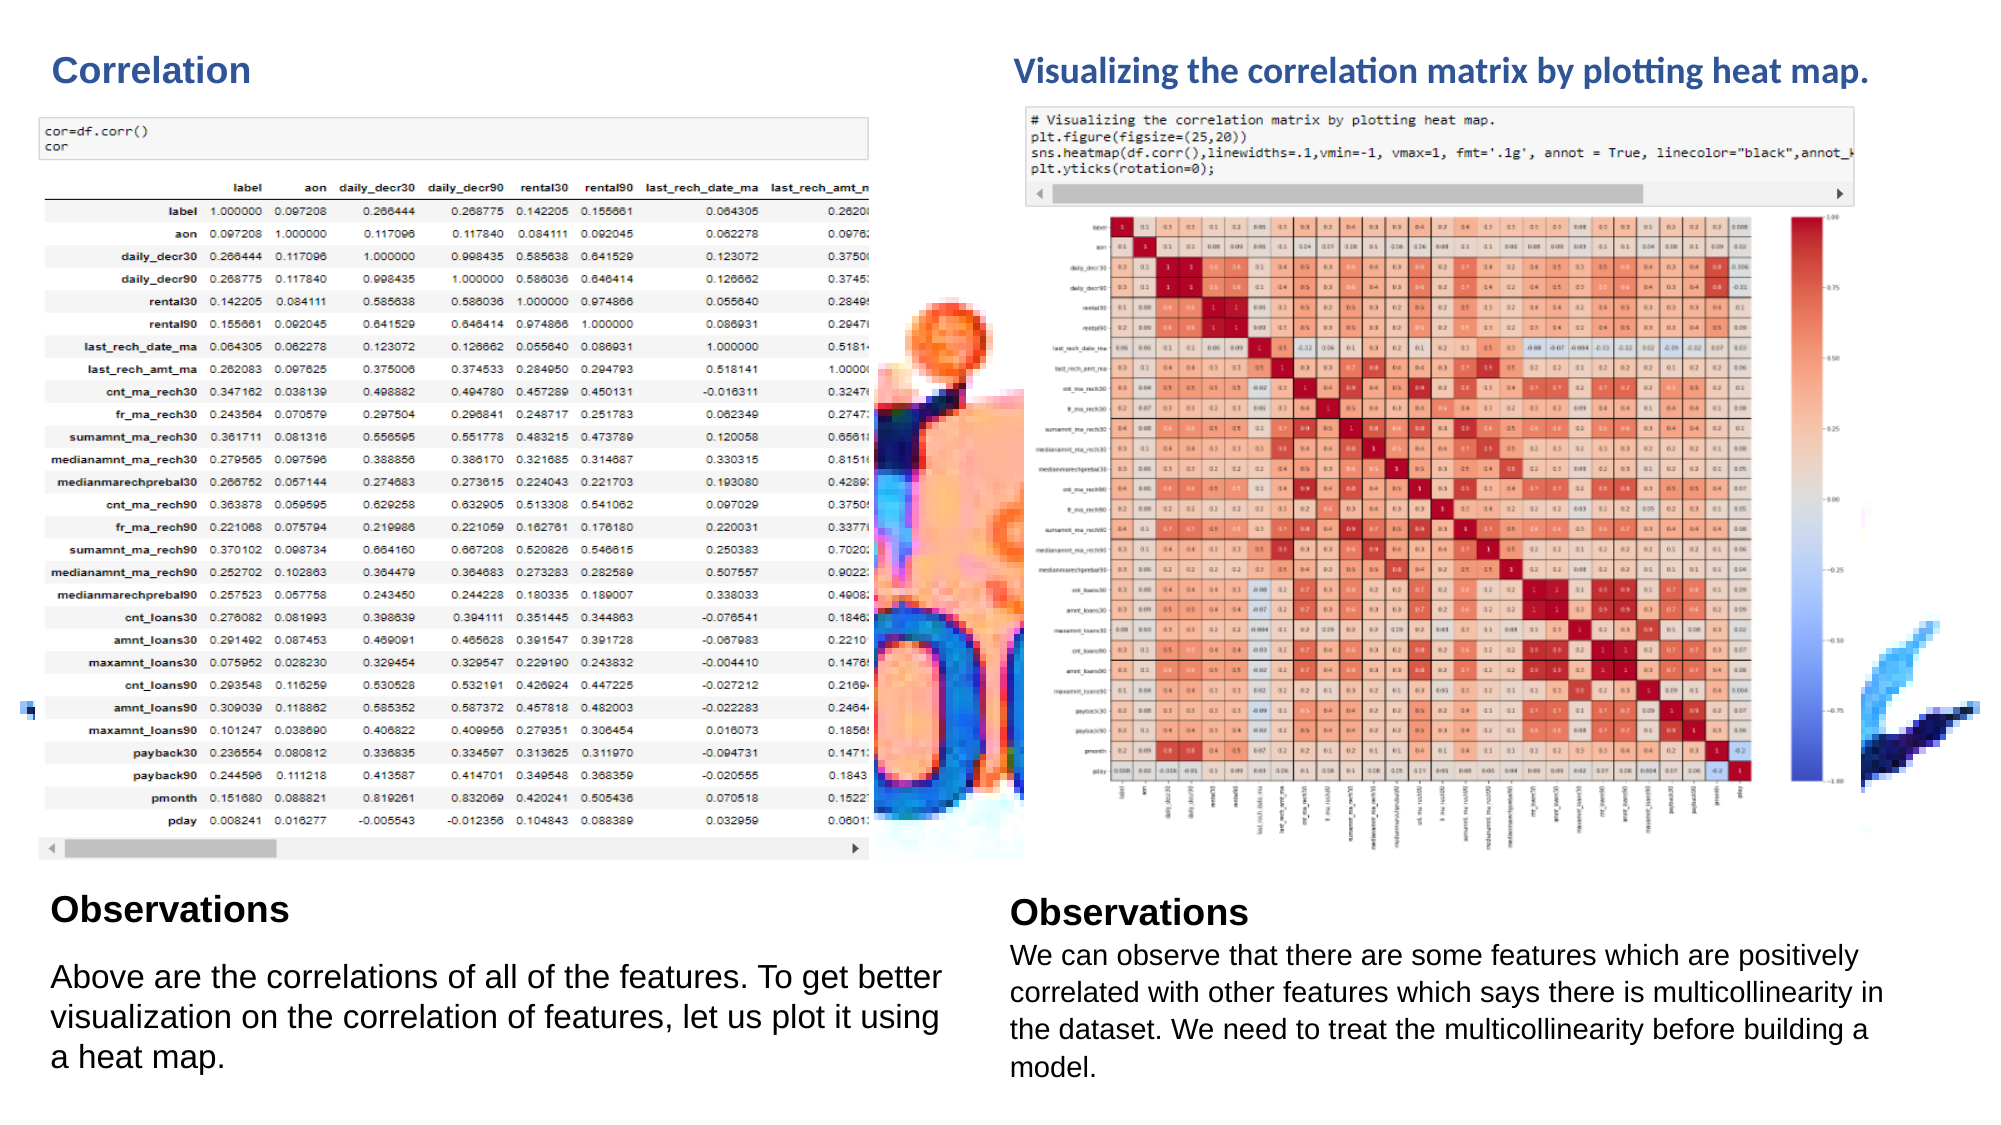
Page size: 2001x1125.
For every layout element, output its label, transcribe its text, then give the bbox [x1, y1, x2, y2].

picture [0, 0, 2001, 1125]
text_box Visualizing the correlation matrix by plotting heat map. [998, 35, 1886, 98]
text_box Correlation [36, 38, 267, 98]
text_box Observations We can observe that there are some features which are positively correlated with other features which says there is multicollinearity in the dataset. We need to treat the multicollinearity before building a model. [994, 877, 1925, 1091]
text_box Observations Above are the correlations of all of the features. To get better visualization on the correlation of features, let us plot it using a heat map. [35, 877, 960, 1083]
